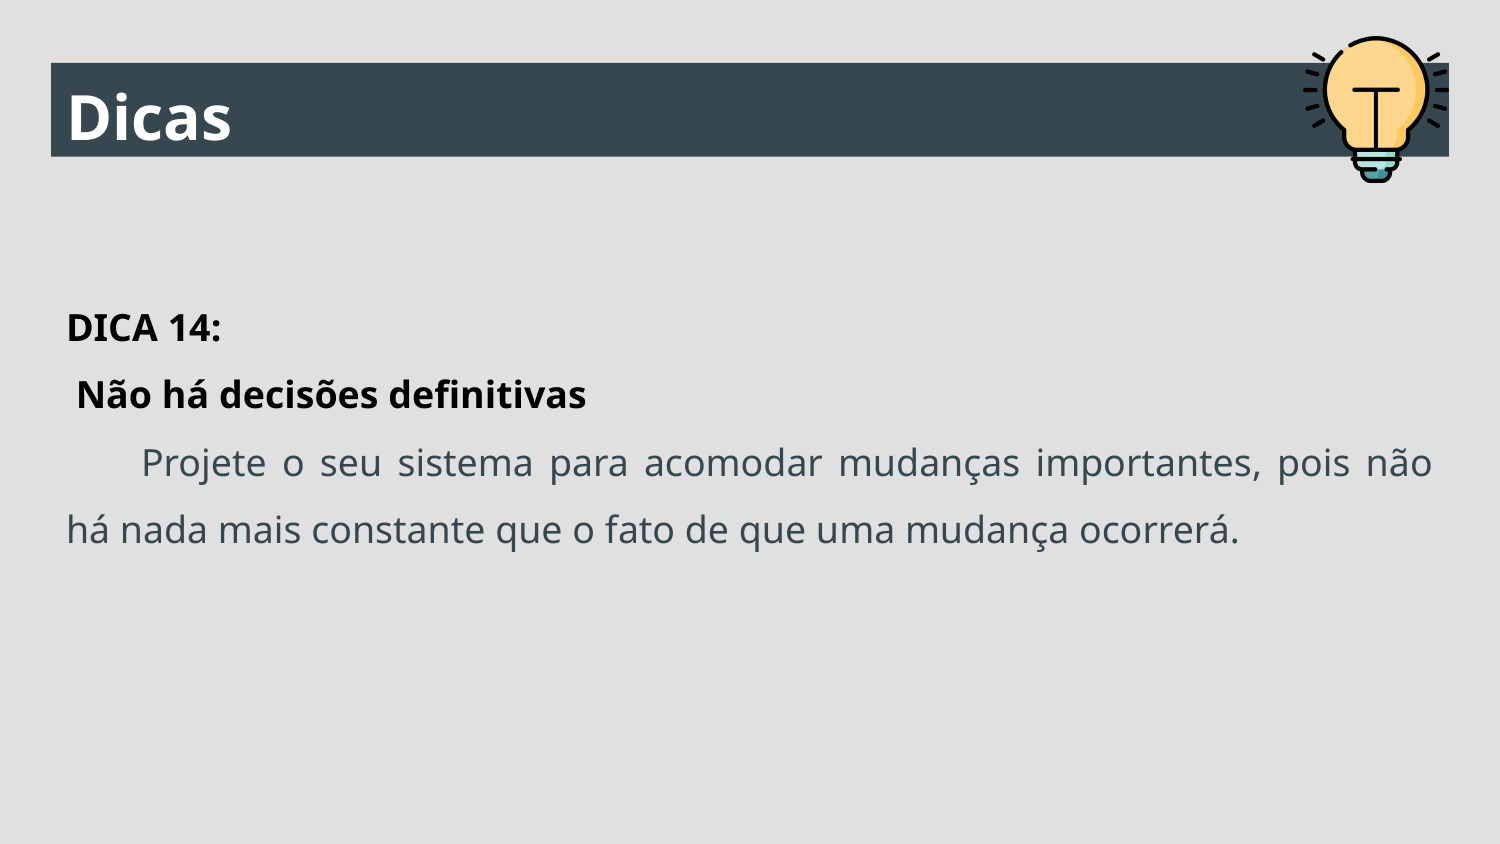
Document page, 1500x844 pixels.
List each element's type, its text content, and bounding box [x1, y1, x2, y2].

list DICA 14: Não há decisões definitivas Projete o seu sistema para acomodar mudanças importantes, pois não há nada mais constante que o fato de que uma mudança ocorrerá. [51, 221, 1449, 623]
picture [1302, 36, 1450, 183]
title Dicas [51, 62, 1297, 157]
